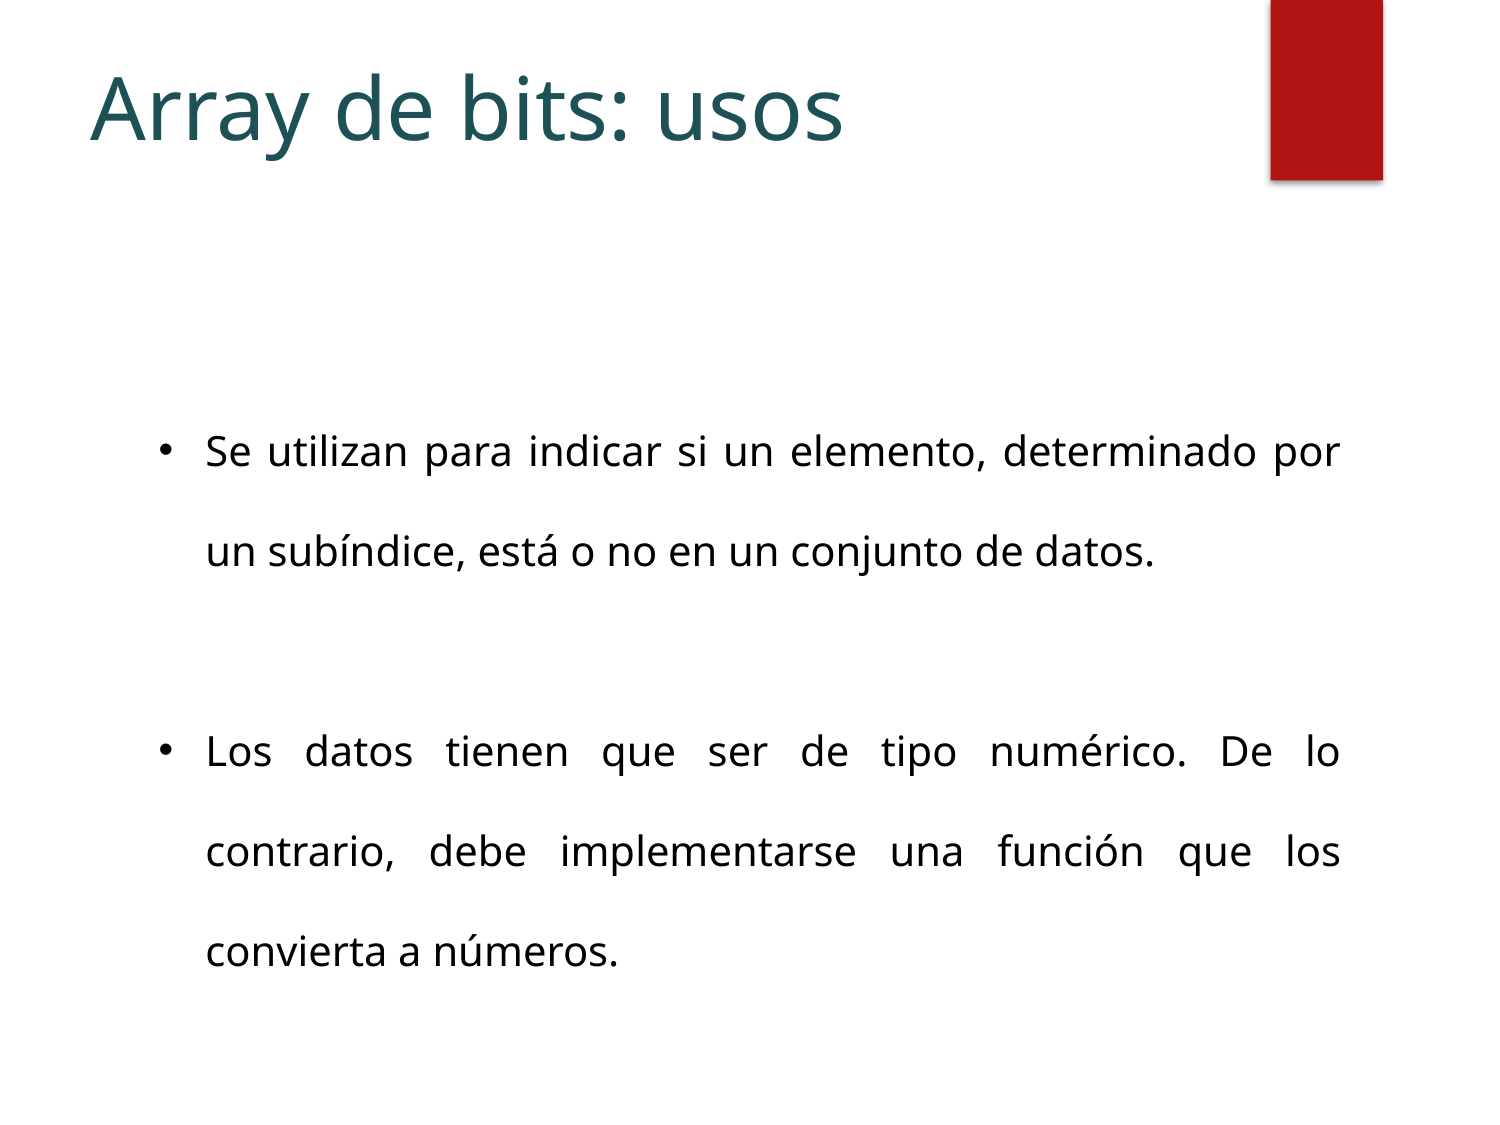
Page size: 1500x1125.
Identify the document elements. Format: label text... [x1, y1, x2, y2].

list [75, 262, 1338, 1006]
text_box Se utilizan para indicar si un elemento, determinado por un subíndice, está o no en un conjunto de datos. Los datos tienen que ser de tipo numérico. De lo contrario, debe implementarse una función que los convierta a números. [143, 367, 1357, 1033]
title Array de bits: usos [75, 45, 1425, 233]
